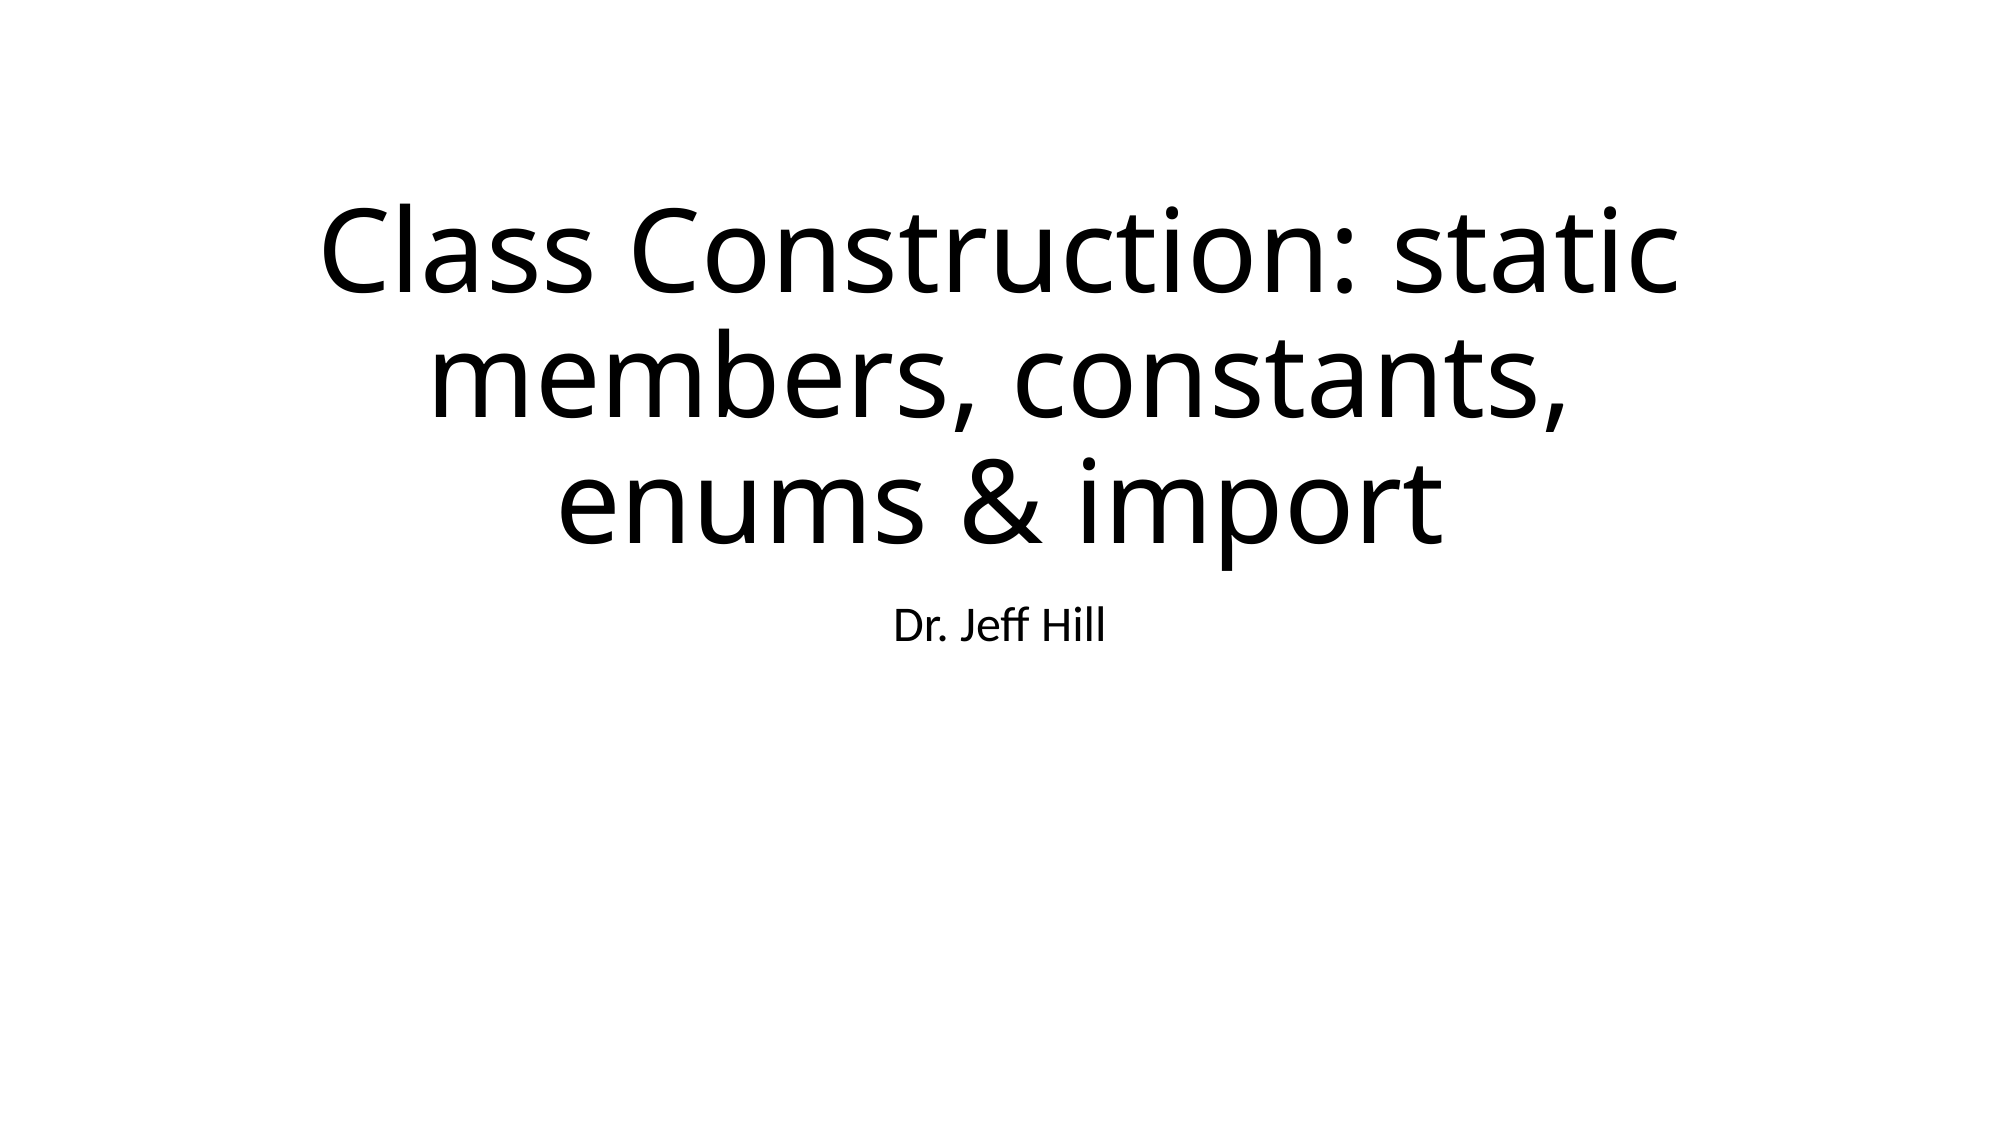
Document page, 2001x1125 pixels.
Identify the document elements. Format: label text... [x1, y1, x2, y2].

title Class Construction: static members, constants, enums & import [249, 184, 1750, 576]
subtitle Dr. Jeff Hill [249, 590, 1750, 863]
